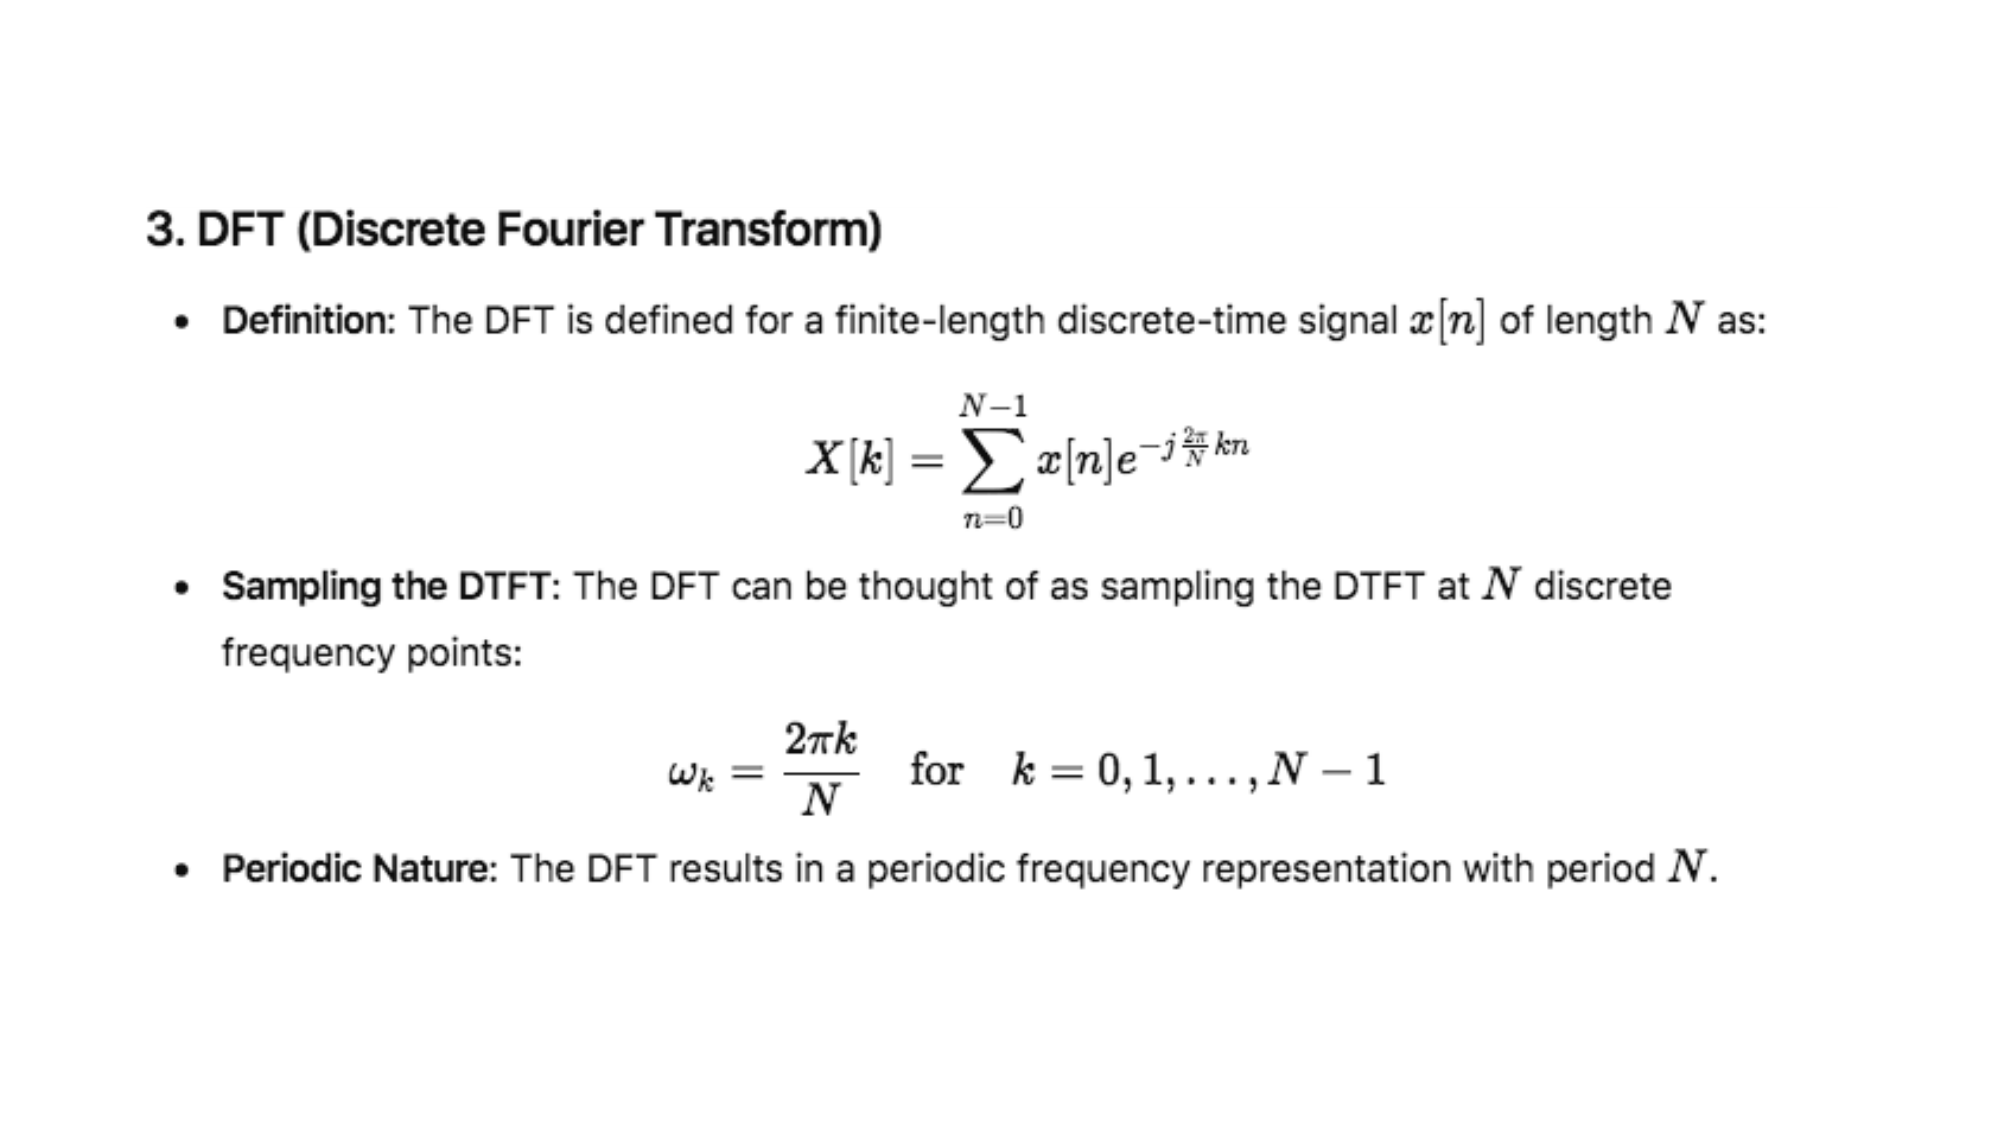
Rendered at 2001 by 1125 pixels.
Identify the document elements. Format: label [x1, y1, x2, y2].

picture [145, 205, 1838, 912]
